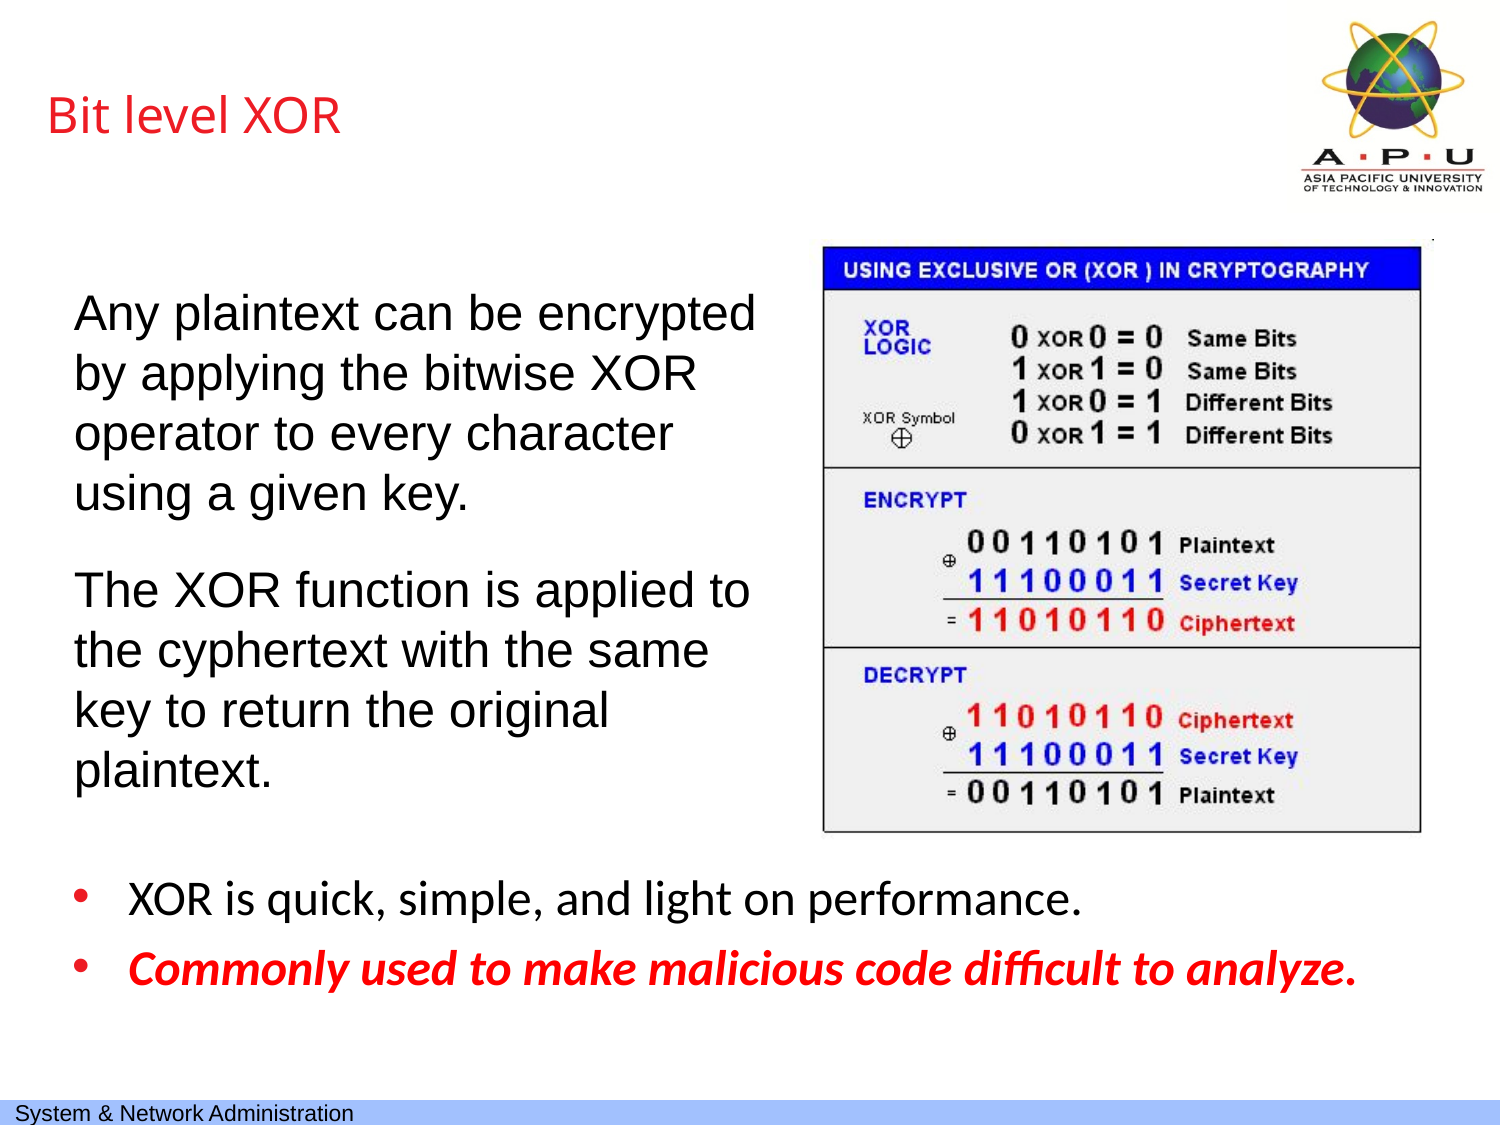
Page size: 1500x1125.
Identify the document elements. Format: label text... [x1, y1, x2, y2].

title Bit level XOR [31, 29, 1111, 198]
picture [1287, 0, 1500, 213]
picture [808, 238, 1435, 845]
text_box Any plaintext can be encrypted by applying the bitwise XOR operator to every character using a given key. The XOR function is applied to the cyphertext with the same key to return the original plaintext. [58, 272, 790, 805]
text_box XOR is quick, simple, and light on performance. Commonly used to make malicious code difficult to analyze. [57, 857, 1400, 1003]
